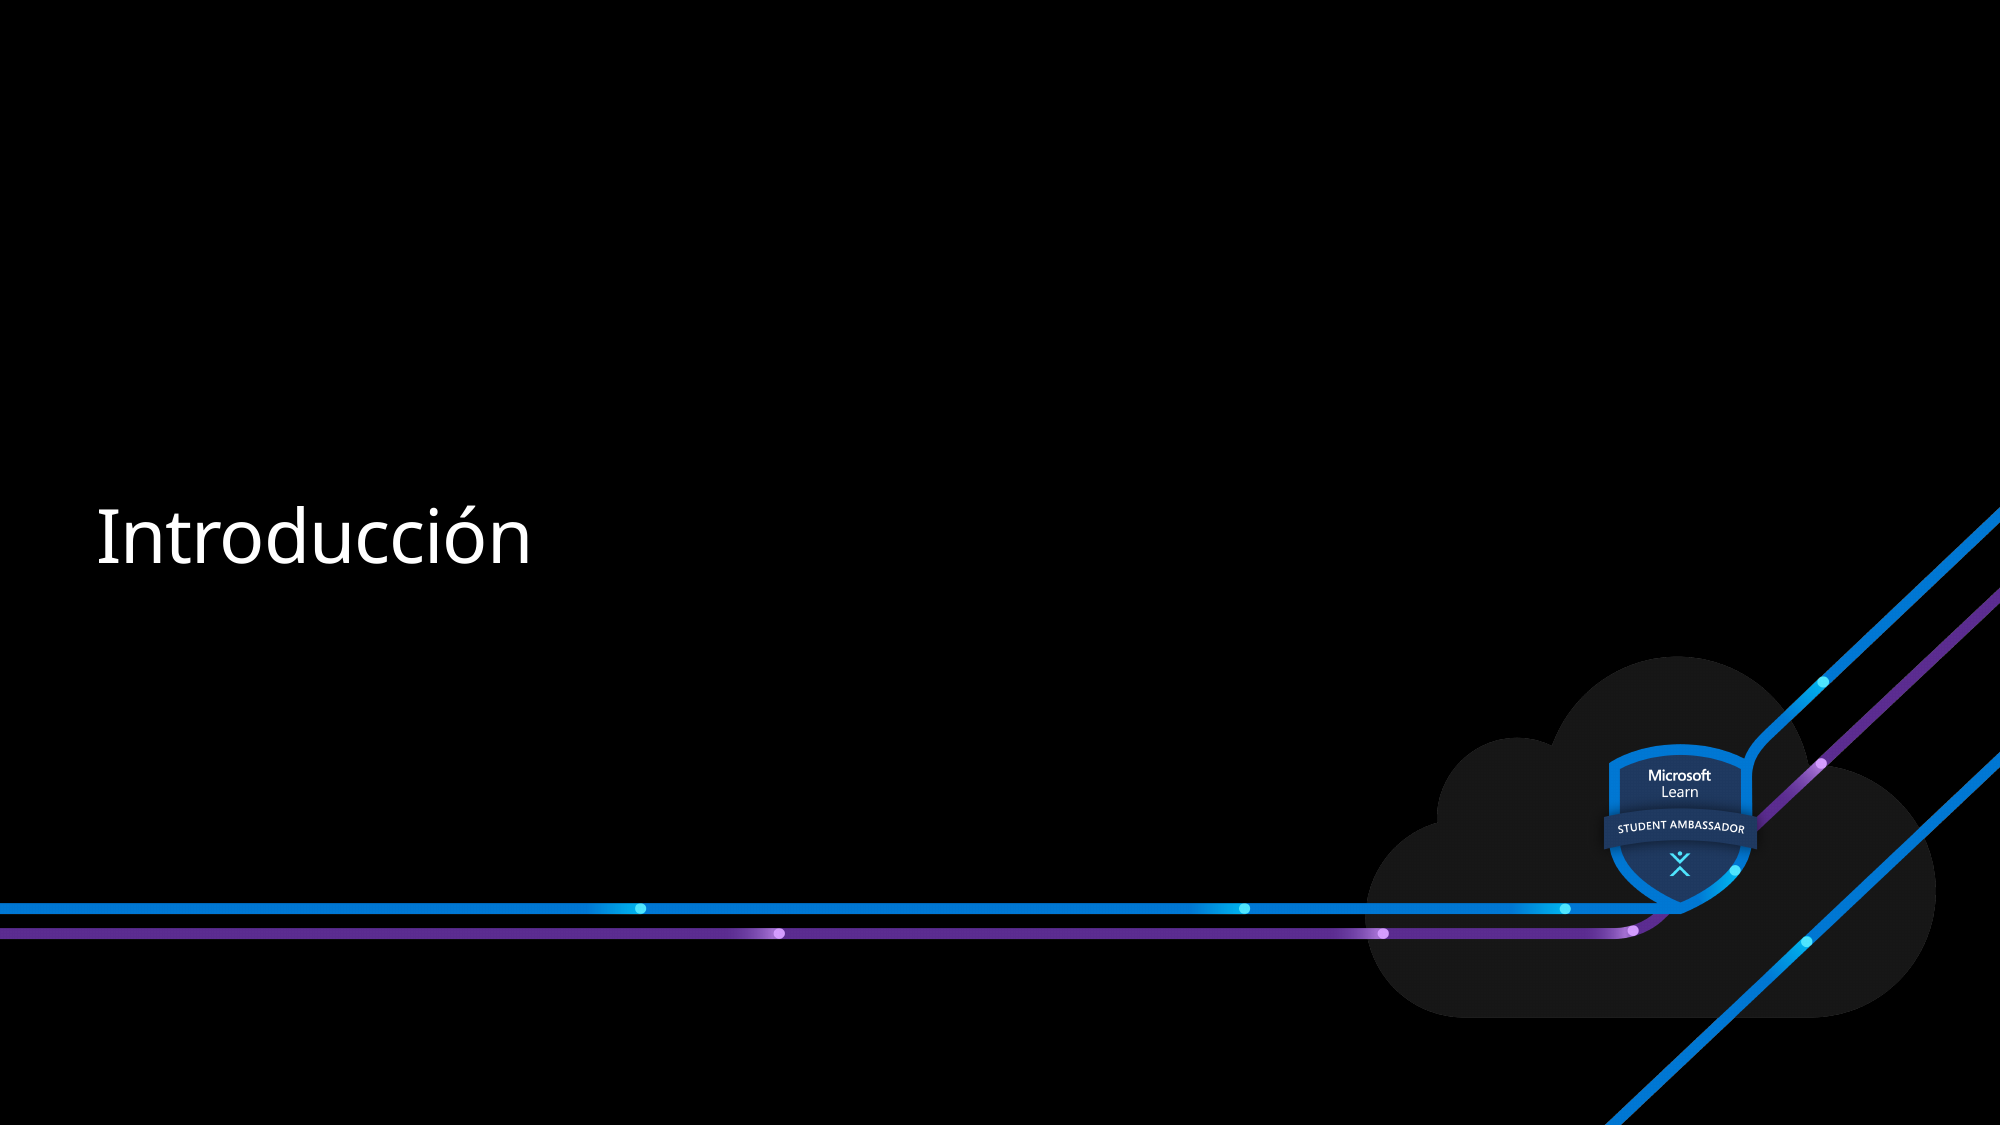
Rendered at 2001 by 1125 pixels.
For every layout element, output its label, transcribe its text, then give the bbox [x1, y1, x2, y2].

title Introducción [96, 498, 1596, 580]
picture [0, 358, 2000, 1125]
